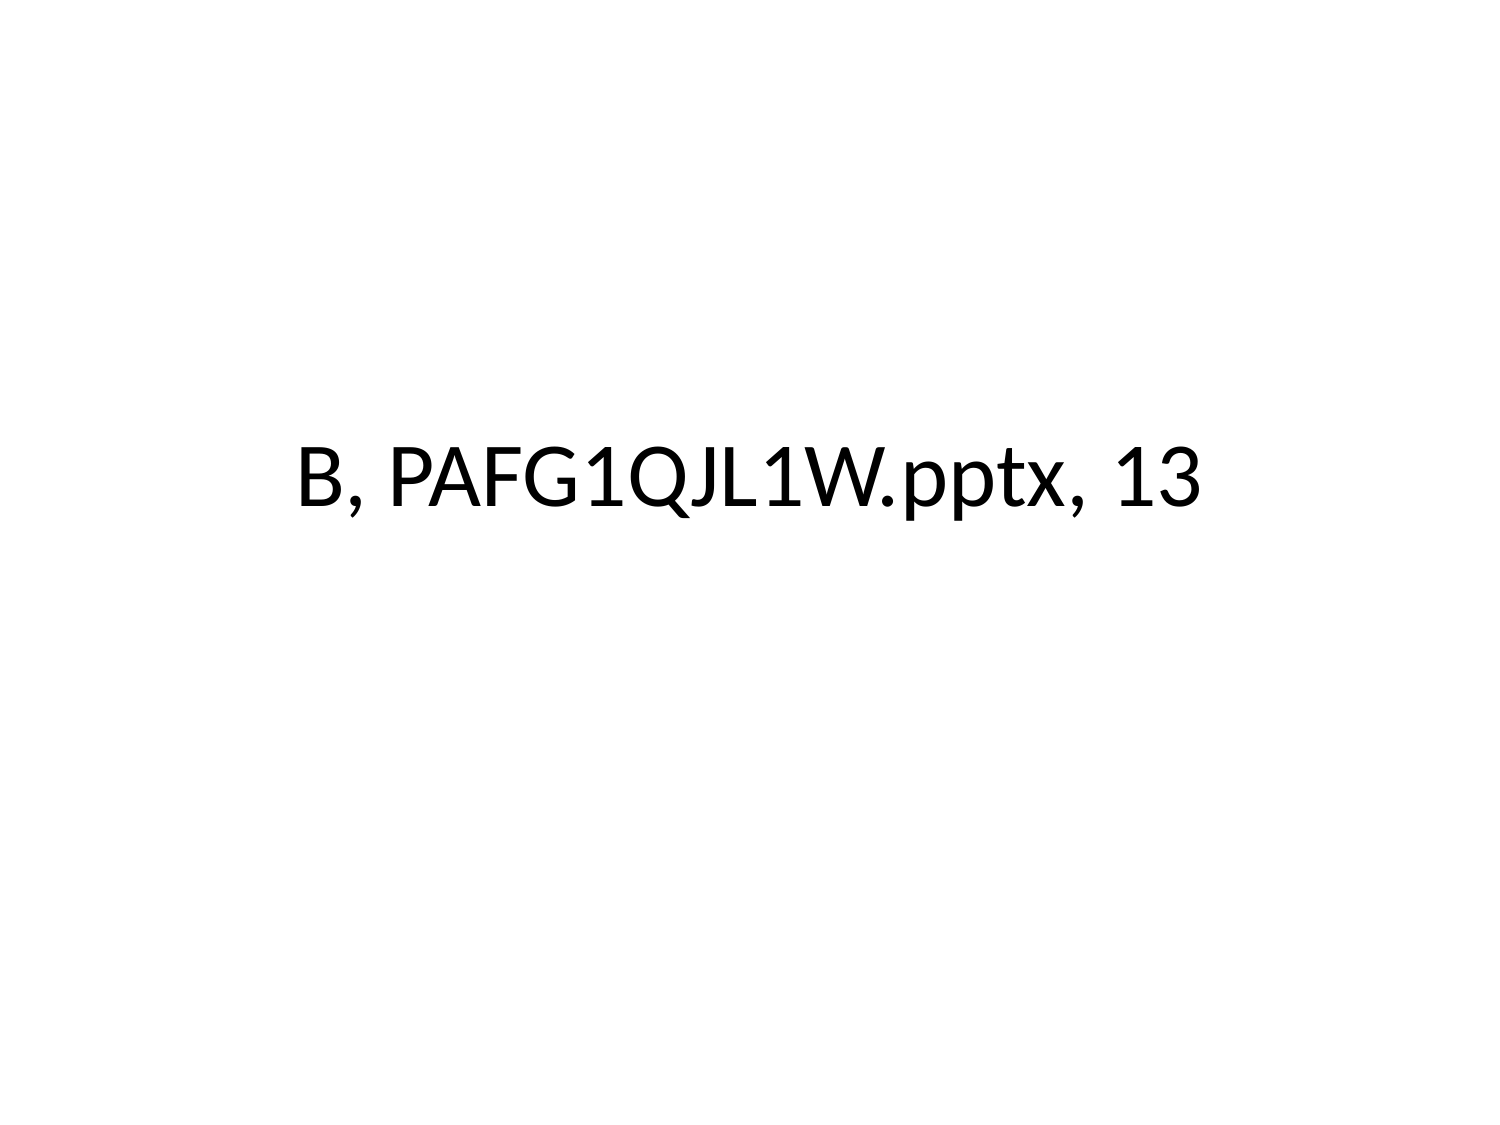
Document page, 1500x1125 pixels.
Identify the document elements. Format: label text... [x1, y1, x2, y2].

title B, PAFG1QJL1W.pptx, 13 [112, 349, 1388, 591]
